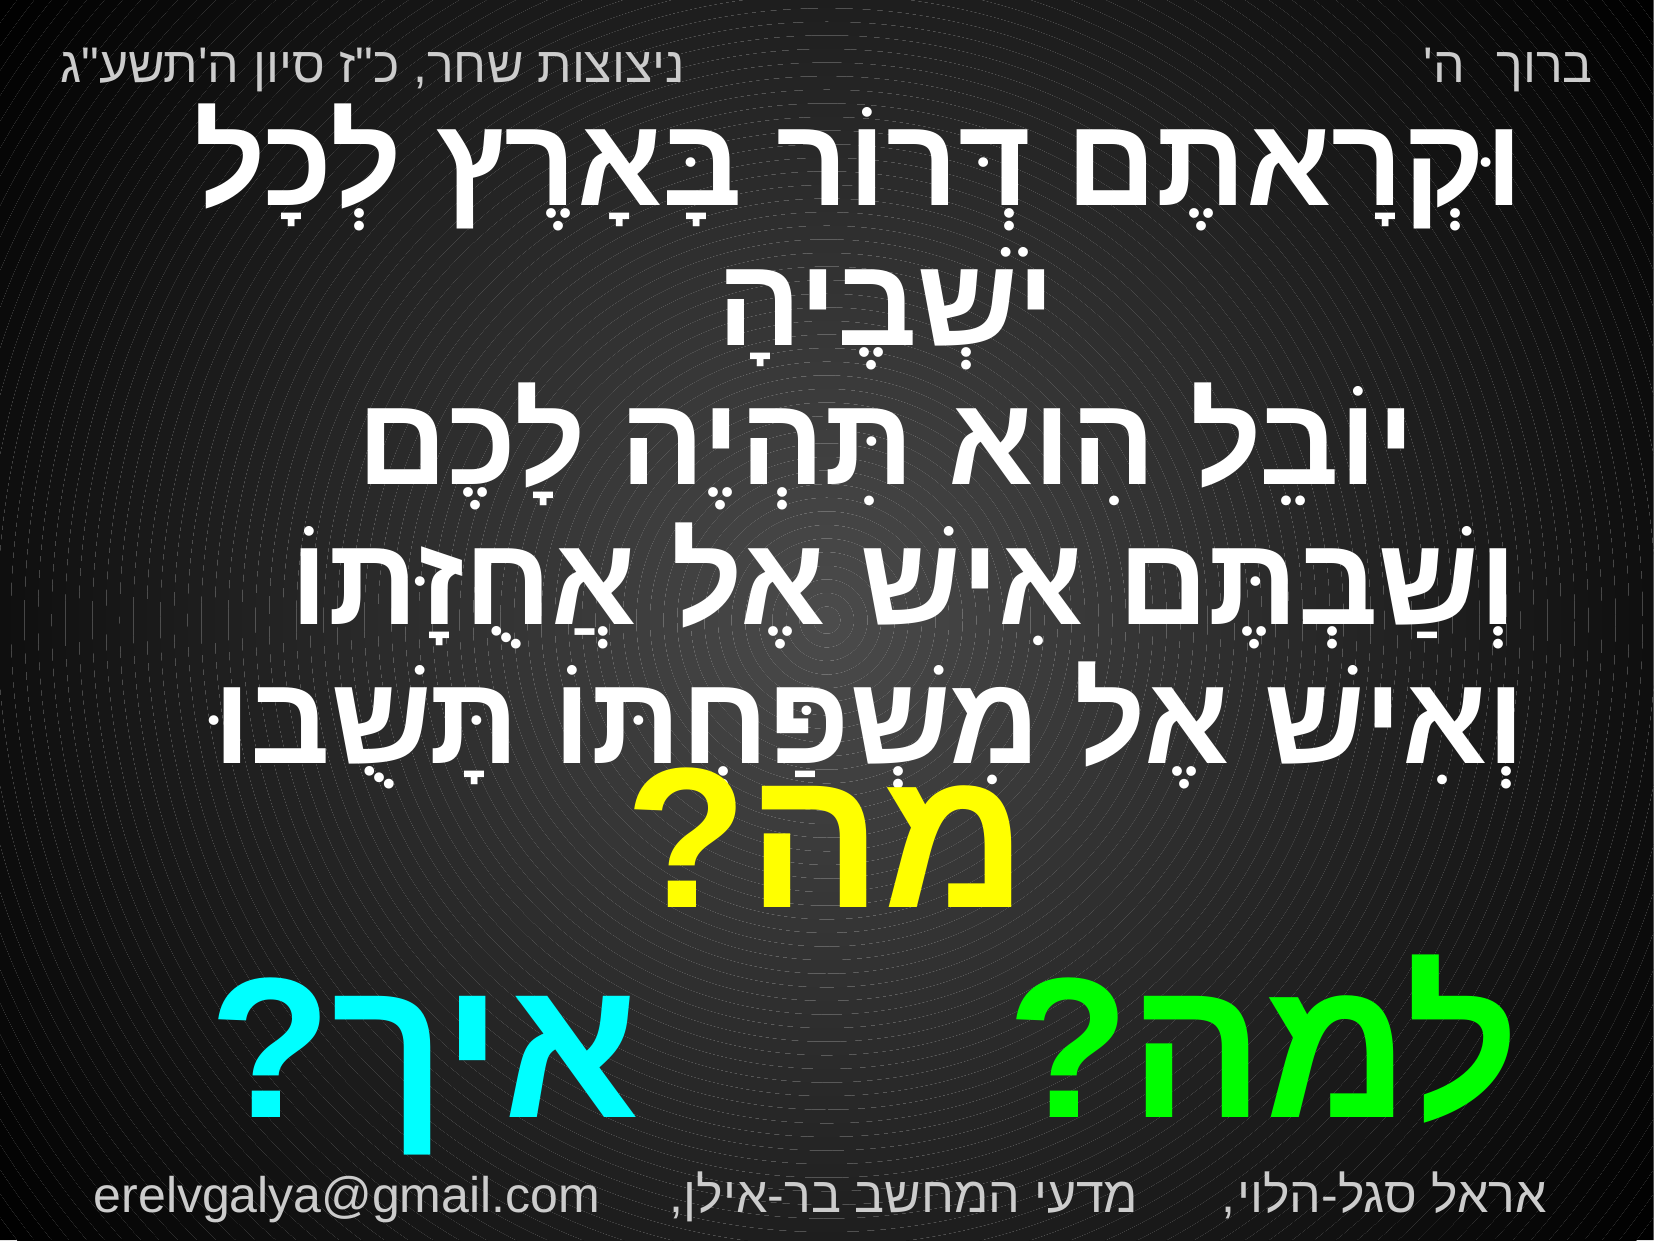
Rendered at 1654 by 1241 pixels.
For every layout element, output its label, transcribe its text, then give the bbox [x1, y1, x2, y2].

text_box אראל סגל-הלוי, מדעי המחשב בר-אילן, erelvgalya@gmail.com [0, 1147, 1648, 1225]
text_box מה? [537, 692, 1117, 903]
text_box ברוך ה' ניצוצות שחר, כ"ז סיון ה'תשע"ג [0, 17, 1654, 95]
text_box למה? [974, 902, 1554, 1113]
list וּקְרָאתֶם דְּרוֹר בָּאָרֶץ לְכָל יֹשְׁבֶיהָ יוֹבֵל הִוא תִּהְיֶה לָכֶם וְשַׁבְתֶּם אִישׁ אֶל אֲחֻזָּתוֹ וְאִישׁ אֶל מִשְׁפַּחְתּוֹ תָּשֻׁבוּ [63, 95, 1654, 663]
text_box איך? [135, 902, 715, 1113]
